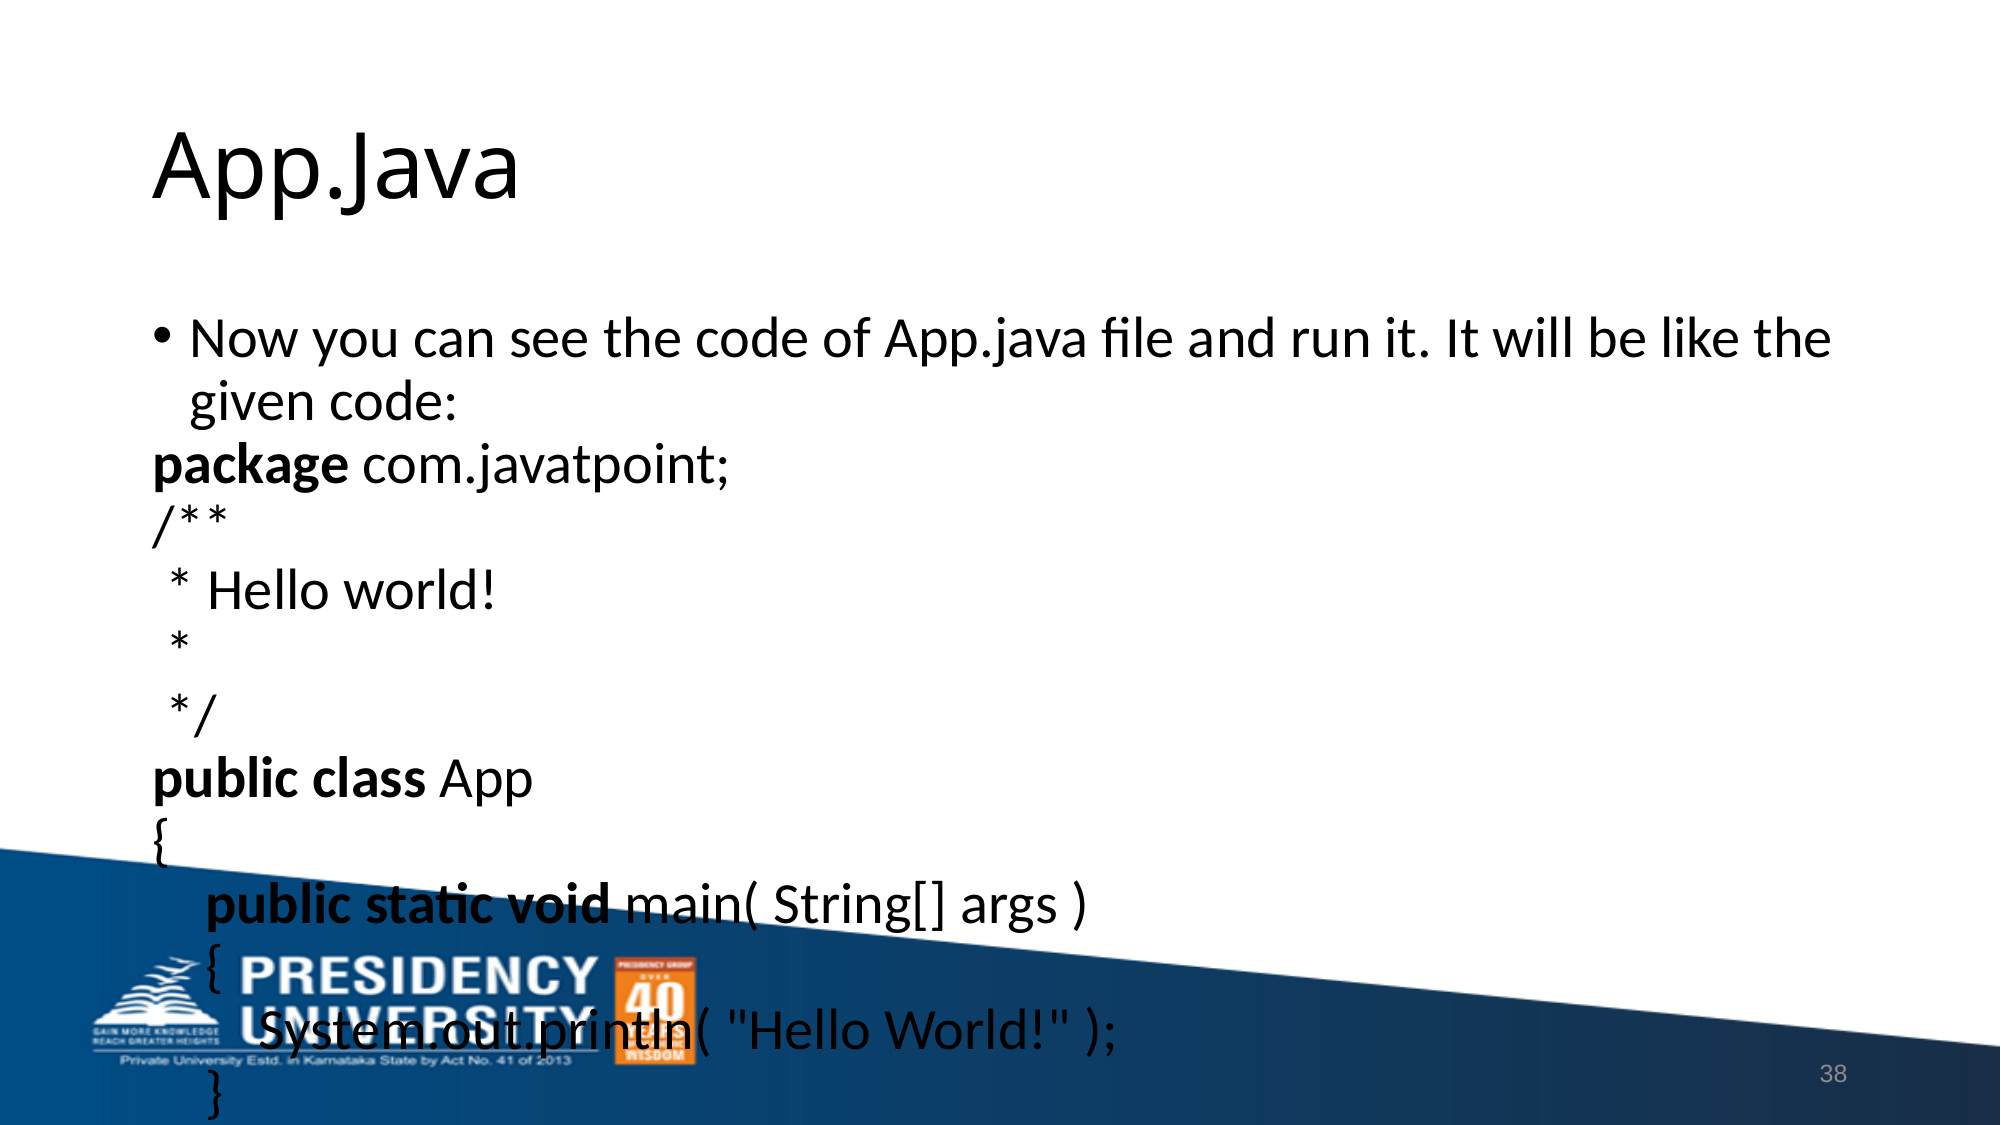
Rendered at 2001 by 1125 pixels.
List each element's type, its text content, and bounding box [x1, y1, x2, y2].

title App.Java [137, 59, 1863, 278]
list Now you can see the code of App.java file and run it. It will be like the given code: package com.javatpoint; /** * Hello world! * */ public class App { public static void main( String[] args ) { System.out.println( "Hello World!" ); } } [137, 299, 1863, 1014]
slide_number 38 [1412, 1042, 1863, 1103]
picture [0, 845, 2000, 1125]
